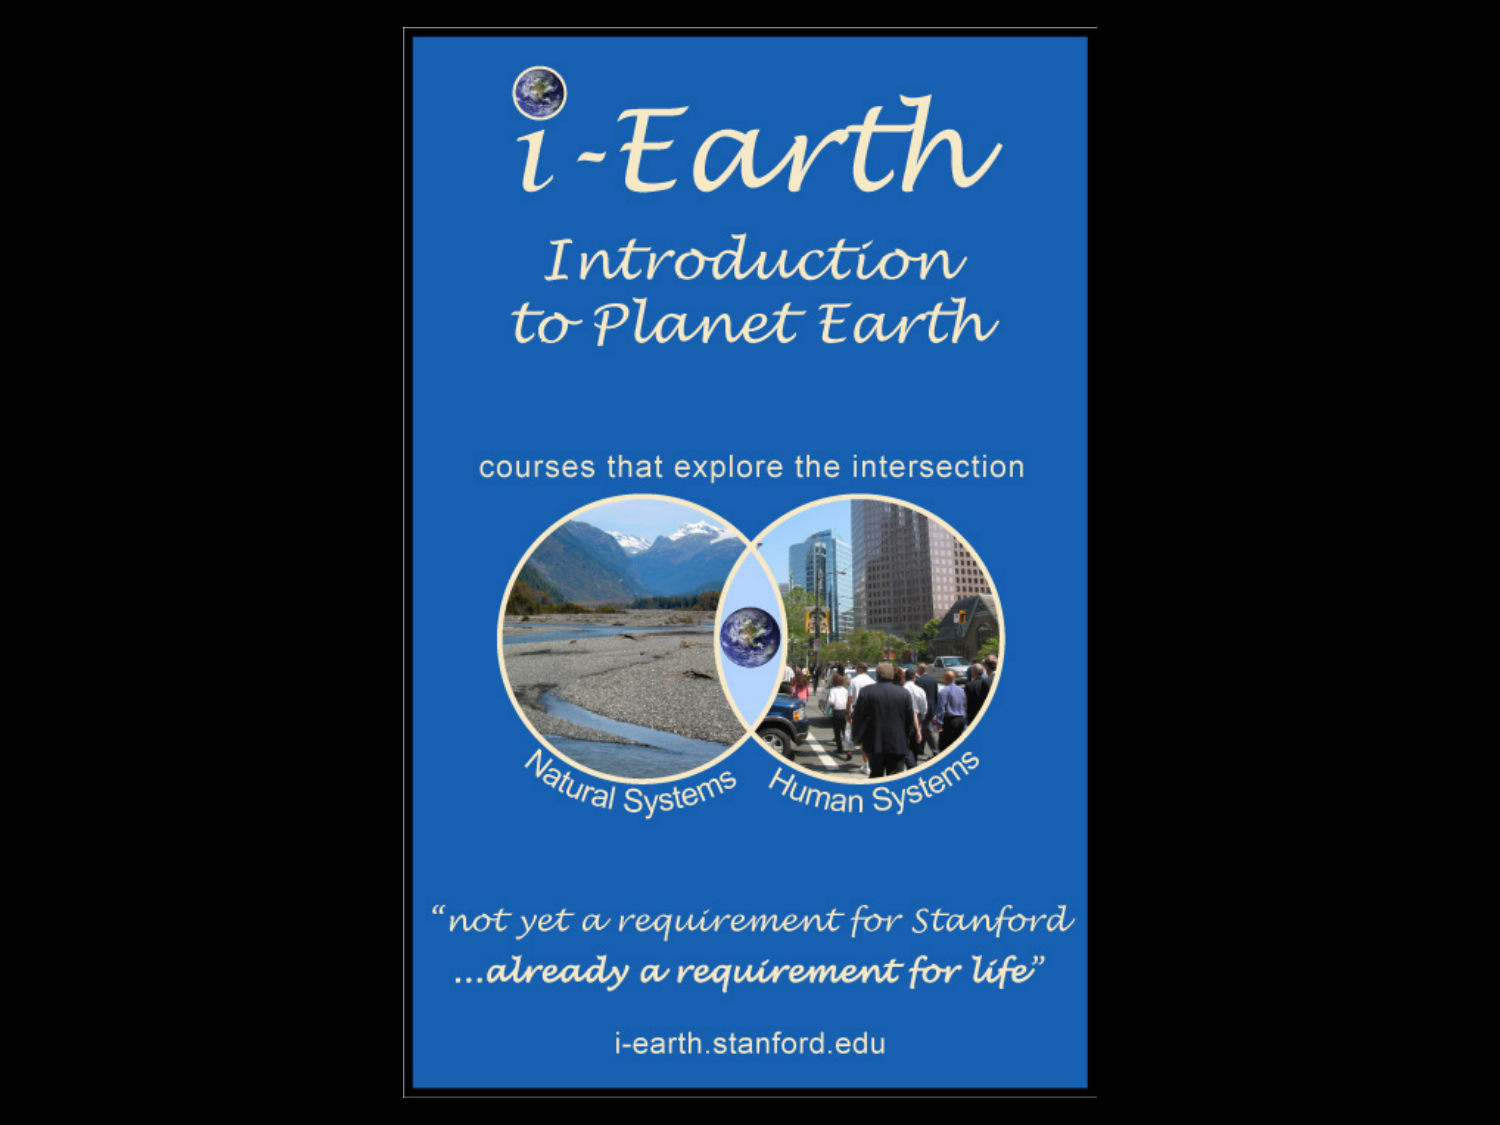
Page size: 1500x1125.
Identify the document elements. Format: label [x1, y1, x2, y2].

picture [403, 26, 1097, 1099]
